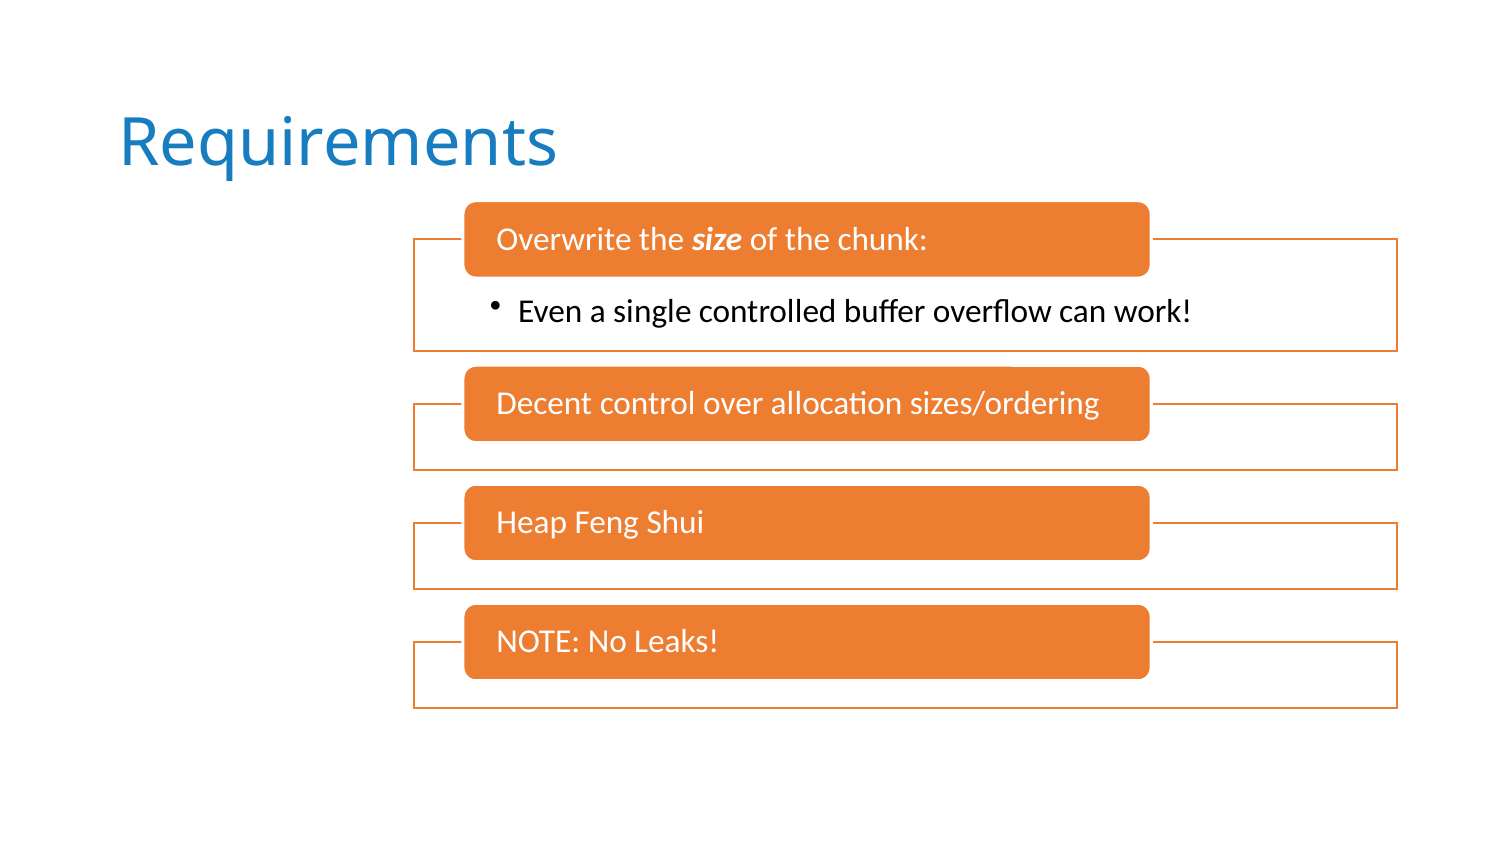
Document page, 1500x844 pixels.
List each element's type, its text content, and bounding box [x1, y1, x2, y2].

title Requirements [103, 56, 588, 188]
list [413, 121, 1397, 788]
